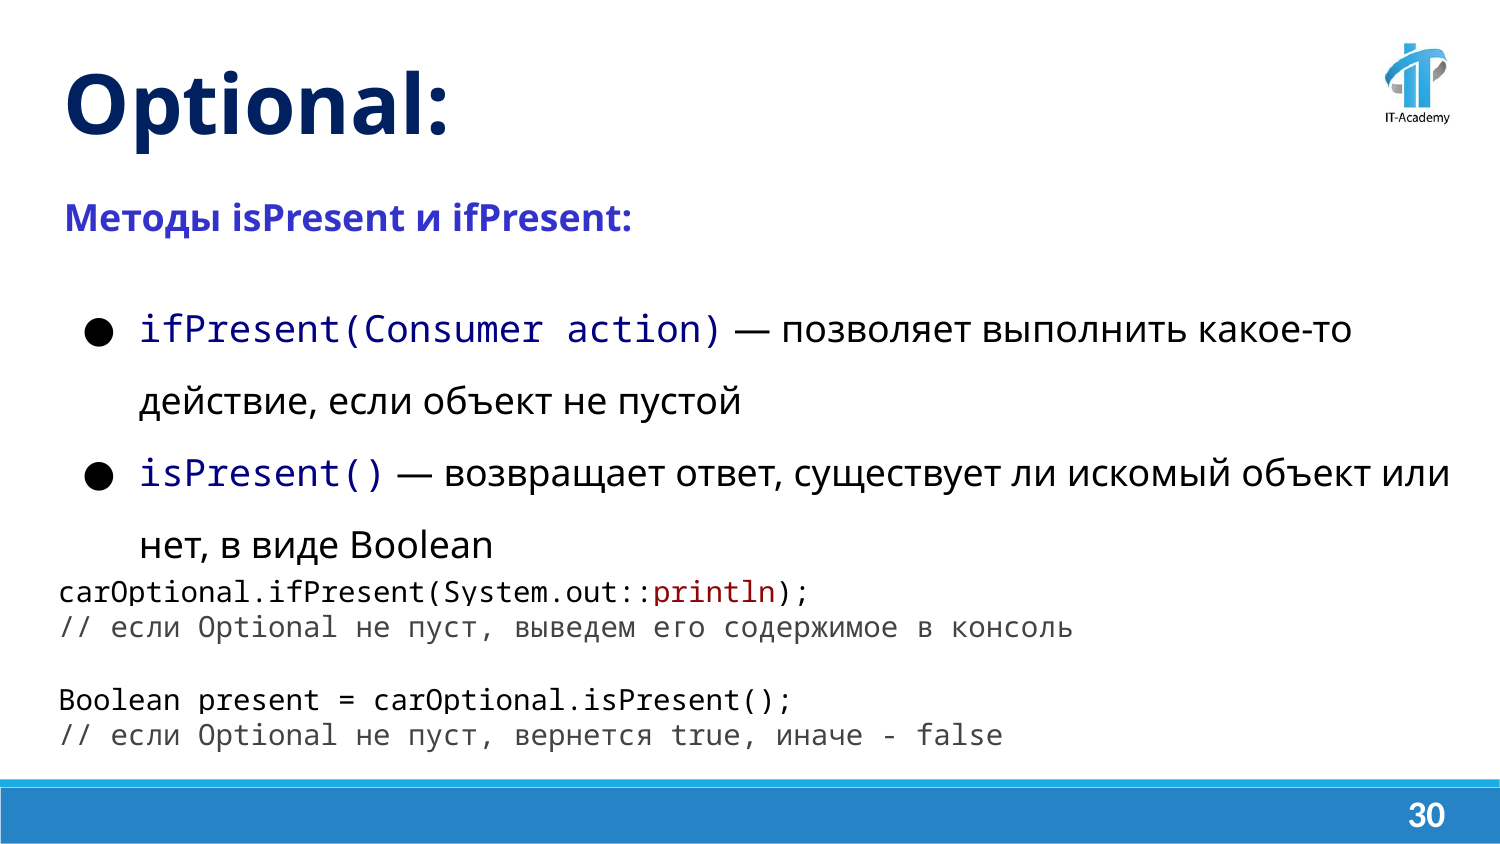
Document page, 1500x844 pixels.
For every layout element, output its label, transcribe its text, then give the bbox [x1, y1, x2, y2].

text_box carOptional.ifPresent(System.out::println); // если Optional не пуст, выведем его содержимое в консоль [43, 558, 1457, 659]
picture [1399, 35, 1461, 126]
text_box Optional: [48, 19, 1399, 183]
text_box ‹#› [1390, 782, 1463, 827]
text_box Методы isPresent и ifPresent: ifPresent(Consumer action) — позволяет выполнить какое-то действие, если объект не пустой isPresent() — возвращает ответ, существует ли искомый объект или нет, в виде Boolean [49, 172, 1486, 582]
text_box Boolean present = carOptional.isPresent(); // если Optional не пуст, вернется true, иначе - false [43, 666, 1445, 766]
